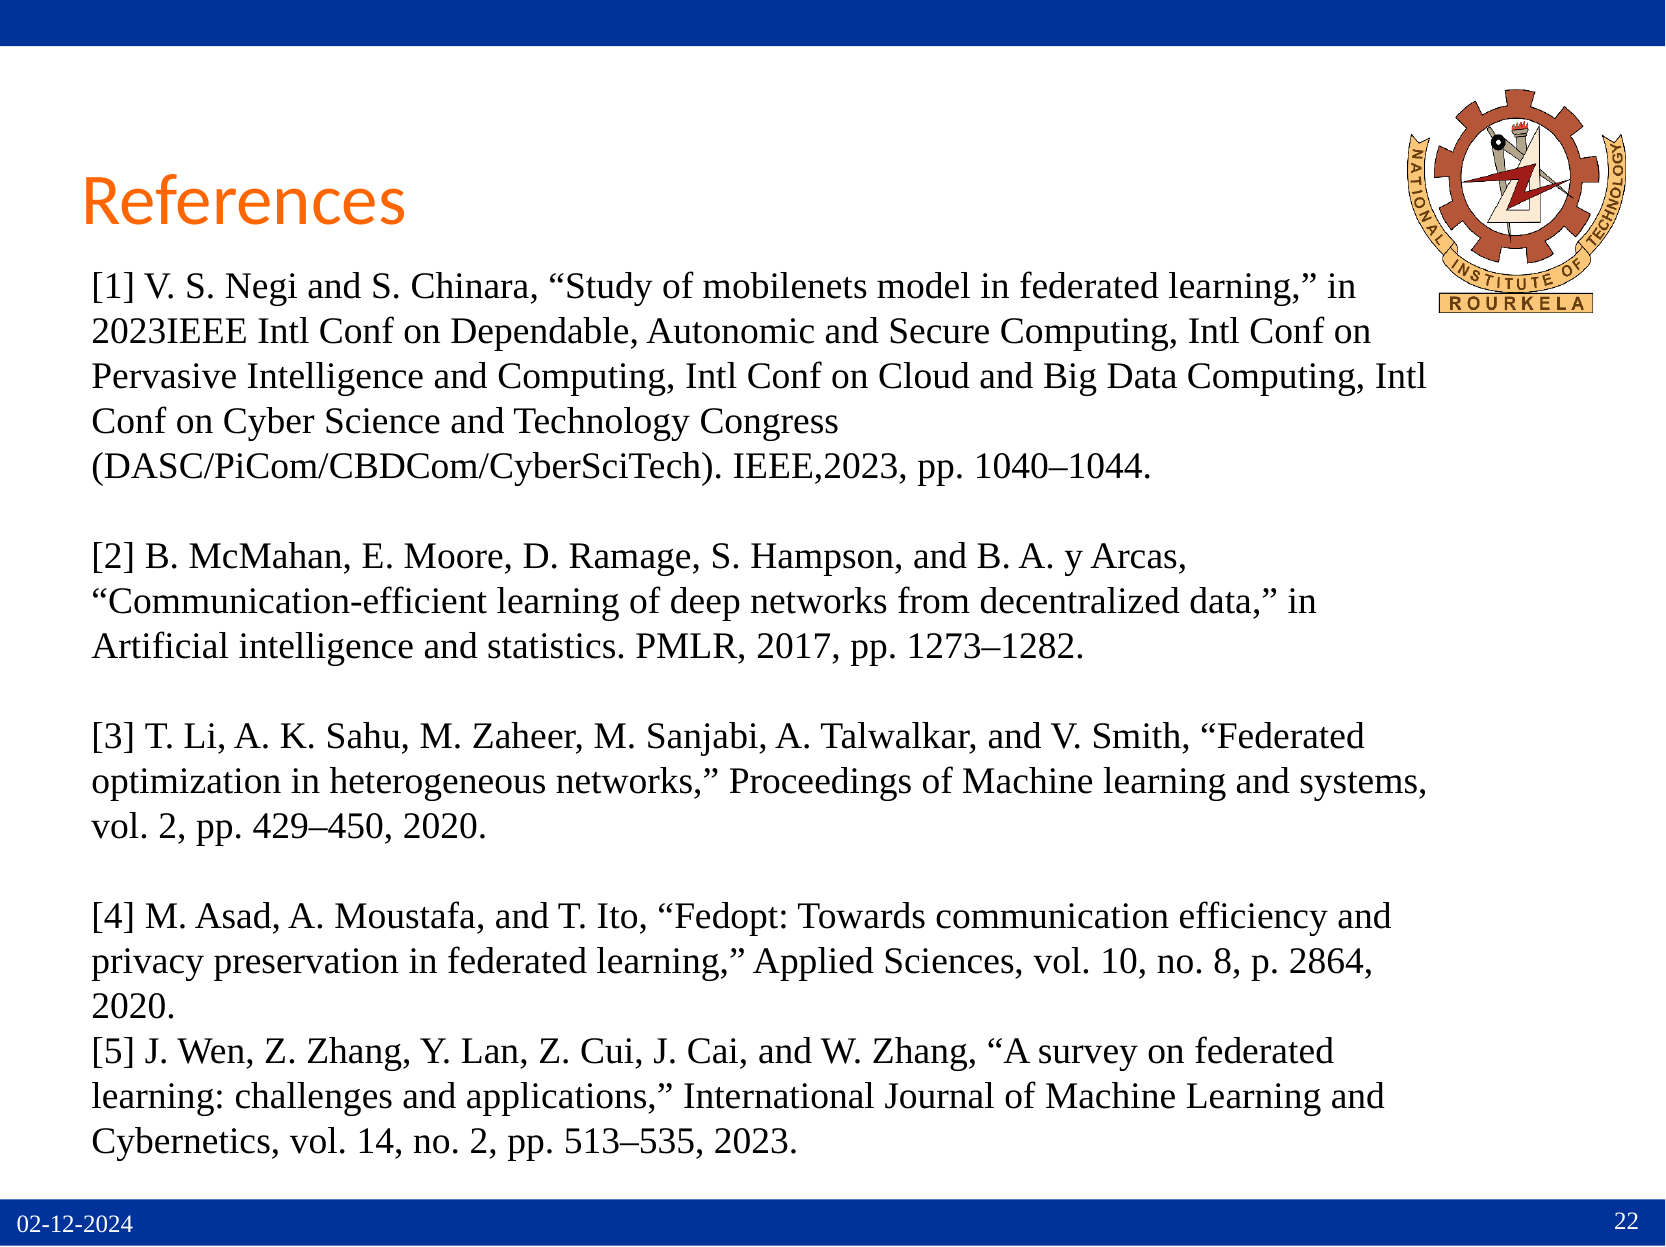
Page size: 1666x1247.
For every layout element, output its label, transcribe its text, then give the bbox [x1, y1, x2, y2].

slide_number 22 [1308, 1195, 1656, 1247]
picture [1395, 68, 1636, 323]
title References [64, 91, 1253, 300]
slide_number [0, 1199, 347, 1247]
text_box [1] V. S. Negi and S. Chinara, “Study of mobilenets model in federated learning,” in 2023IEEE Intl Conf on Dependable, Autonomic and Secure Computing, Intl Conf on Pervasive Intelligence and Computing, Intl Conf on Cloud and Big Data Computing, Intl Conf on Cyber Science and Technology Congress (DASC/PiCom/CBDCom/CyberSciTech). IEEE,2023, pp. 1040–1044. [2] B. McMahan, E. Moore, D. Ramage, S. Hampson, and B. A. y Arcas, “Communication-efficient learning of deep networks from decentralized data,” in Artificial intelligence and statistics. PMLR, 2017, pp. 1273–1282. [3] T. Li, A. K. Sahu, M. Zaheer, M. Sanjabi, A. Talwalkar, and V. Smith, “Federated optimization in heterogeneous networks,” Proceedings of Machine learning and systems, vol. 2, pp. 429–450, 2020. [4] M. Asad, A. Moustafa, and T. Ito, “Fedopt: Towards communication efficiency and privacy preservation in federated learning,” Applied Sciences, vol. 10, no. 8, p. 2864, 2020. [5] J. Wen, Z. Zhang, Y. Lan, Z. Cui, J. Cai, and W. Zhang, “A survey on federated learning: challenges and applications,” International Journal of Machine Learning and Cybernetics, vol. 14, no. 2, pp. 513–535, 2023. [76, 253, 1447, 1213]
